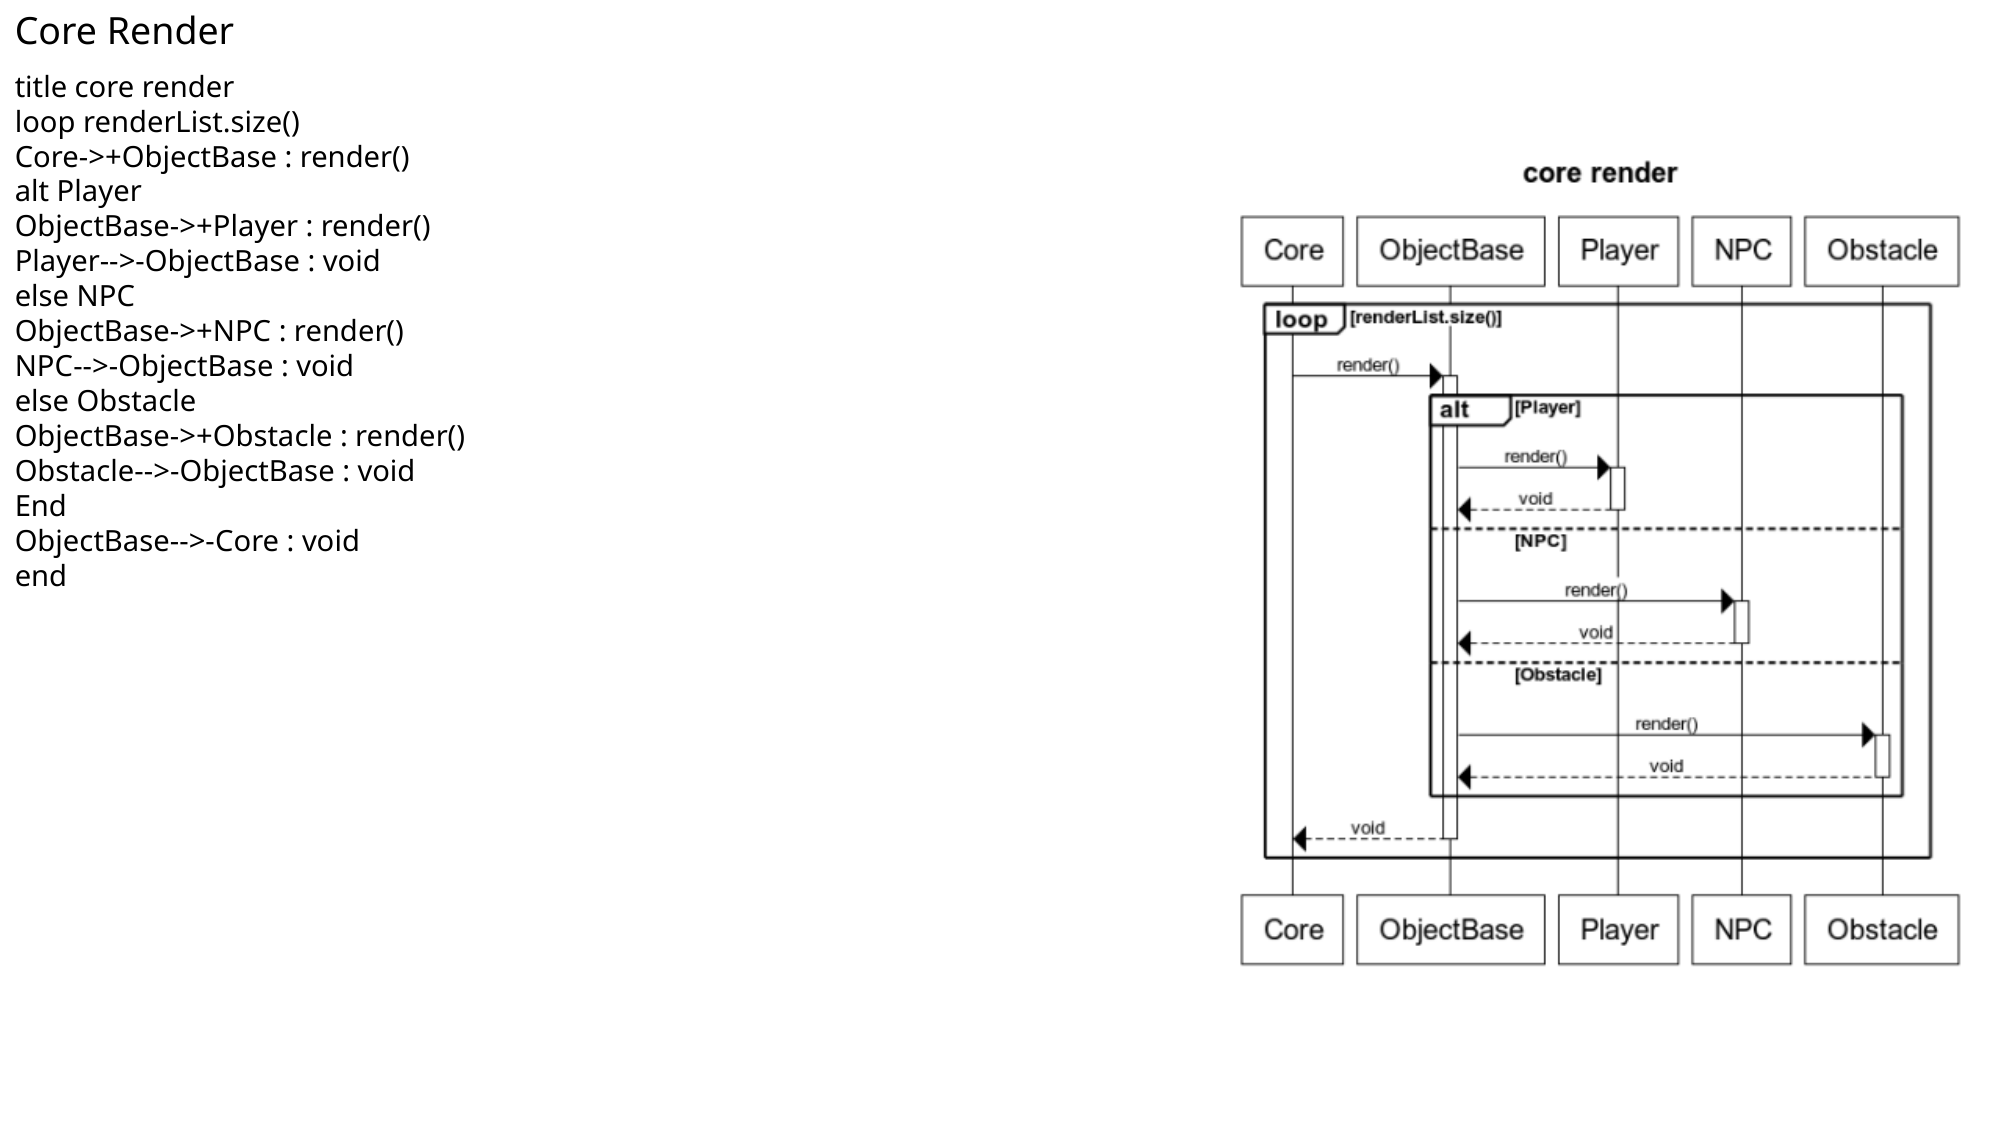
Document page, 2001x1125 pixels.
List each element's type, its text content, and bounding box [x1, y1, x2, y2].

text_box Core Render [0, 0, 775, 60]
text_box title core render loop renderList.size() Core->+ObjectBase : render() alt Player ObjectBase->+Player : render() Player-->-ObjectBase : void else NPC ObjectBase->+NPC : render() NPC-->-ObjectBase : void else Obstacle ObjectBase->+Obstacle : render() Obstacle-->-ObjectBase : void End ObjectBase-->-Core : void end [0, 60, 1000, 600]
picture [1236, 153, 1970, 972]
